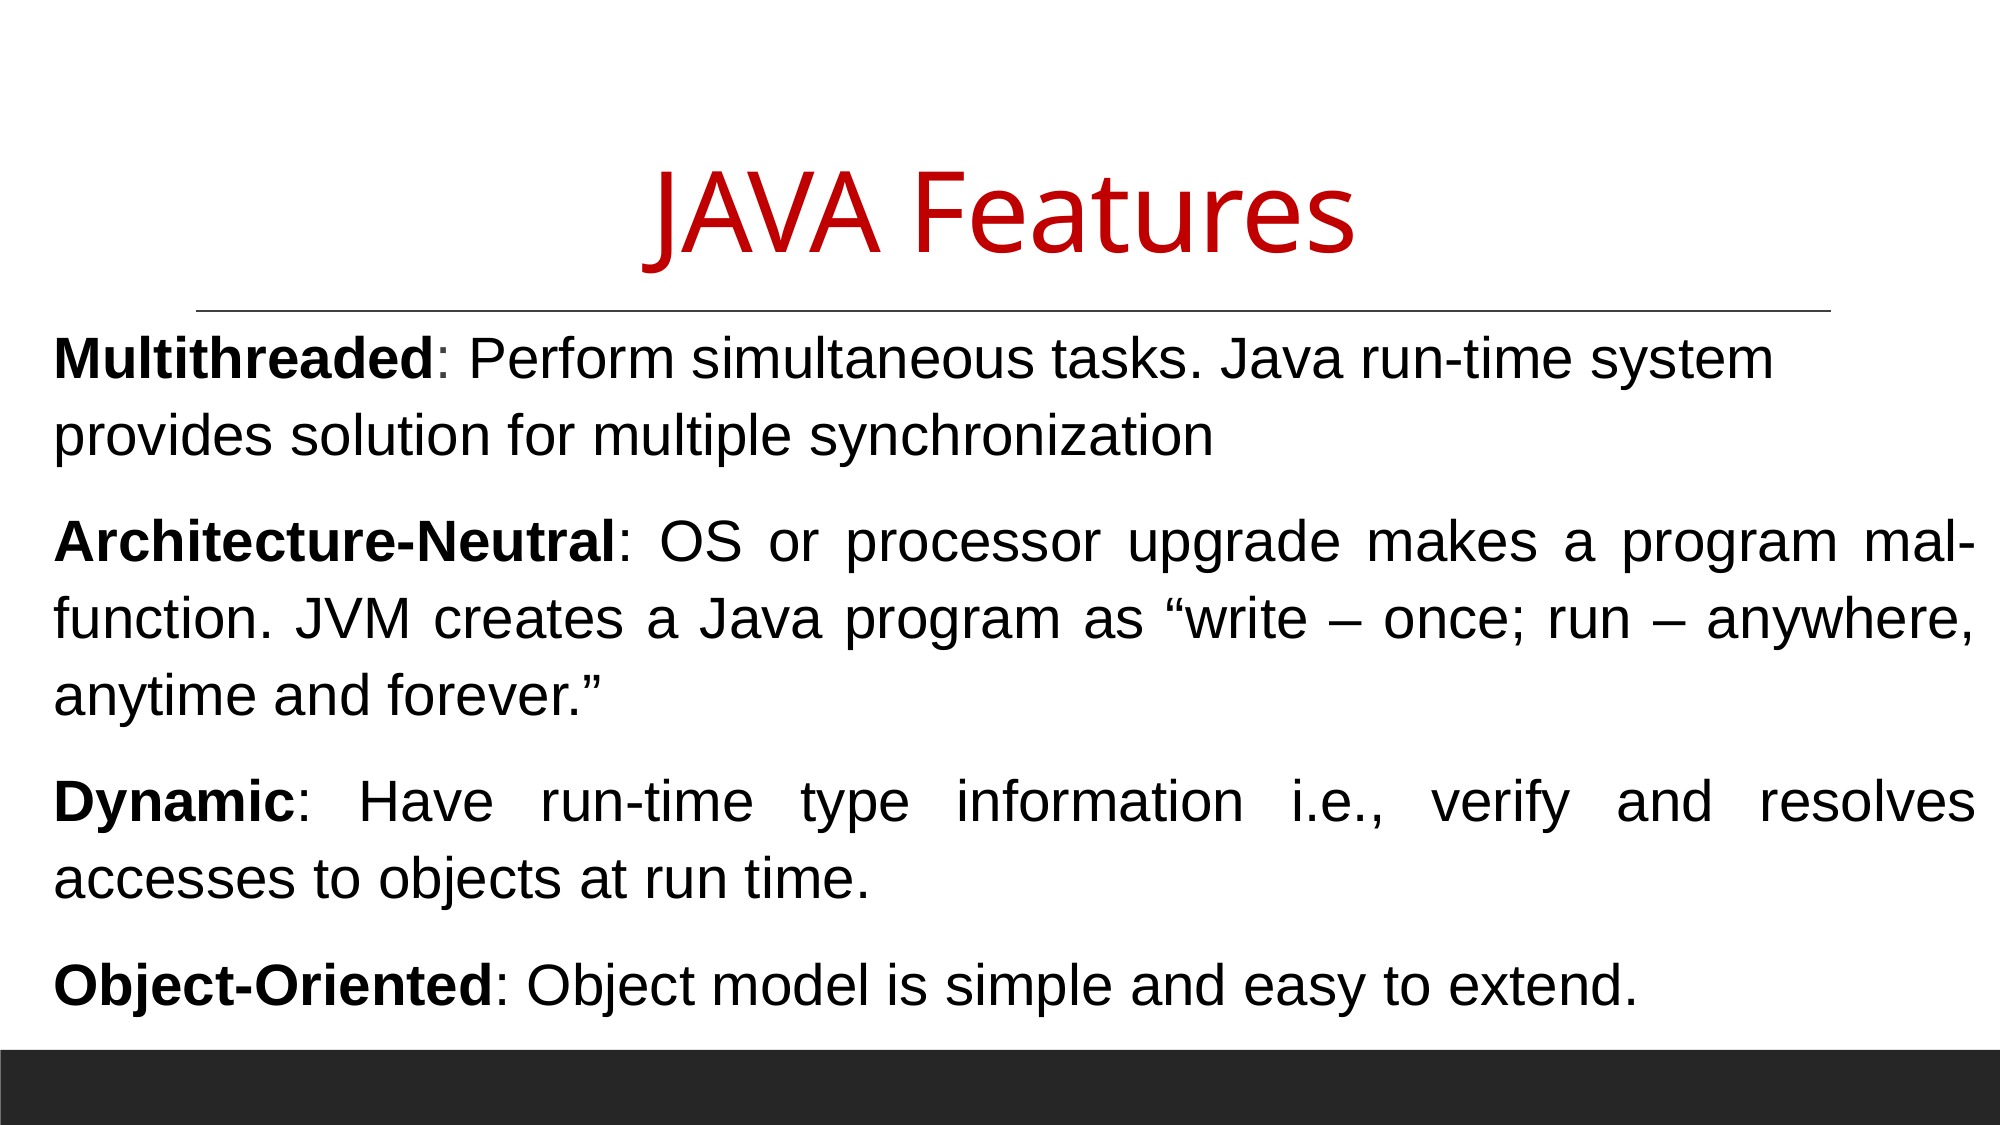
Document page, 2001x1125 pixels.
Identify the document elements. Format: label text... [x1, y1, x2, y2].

list Multithreaded: Perform simultaneous tasks. Java run-time system provides solution for multiple synchronization Architecture-Neutral: OS or processor upgrade makes a program mal-function. JVM creates a Java program as “write – once; run – anywhere, anytime and forever.” Dynamic: Have run-time type information i.e., verify and resolves accesses to objects at run time. Object-Oriented: Object model is simple and easy to extend. [53, 306, 1979, 923]
title JAVA Features [179, 47, 1830, 285]
